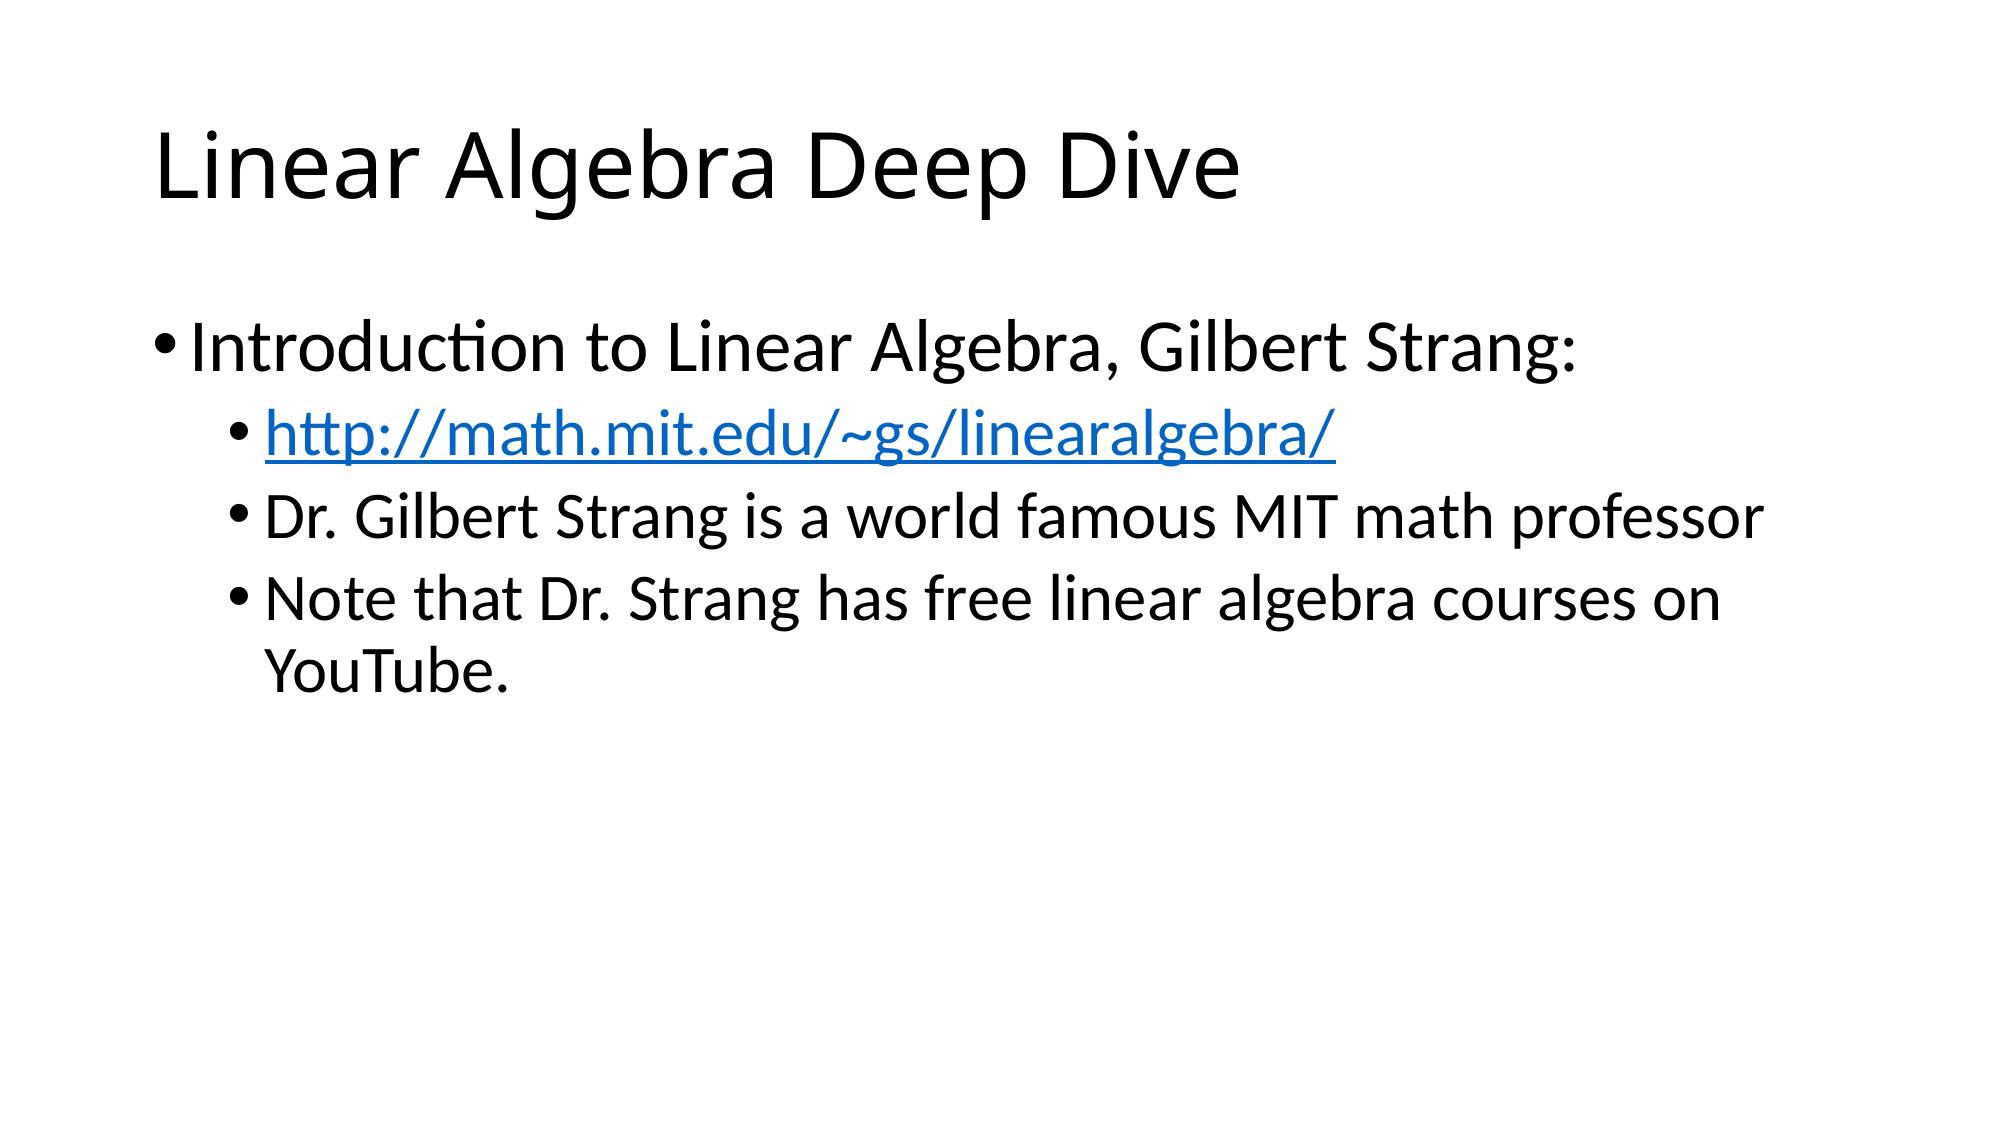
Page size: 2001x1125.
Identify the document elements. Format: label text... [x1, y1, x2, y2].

title Linear Algebra Deep Dive [137, 59, 1863, 278]
list Introduction to Linear Algebra, Gilbert Strang: http://math.mit.edu/~gs/linearalgebra/ Dr. Gilbert Strang is a world famous MIT math professor Note that Dr. Strang has free linear algebra courses on YouTube. [137, 299, 1863, 1014]
